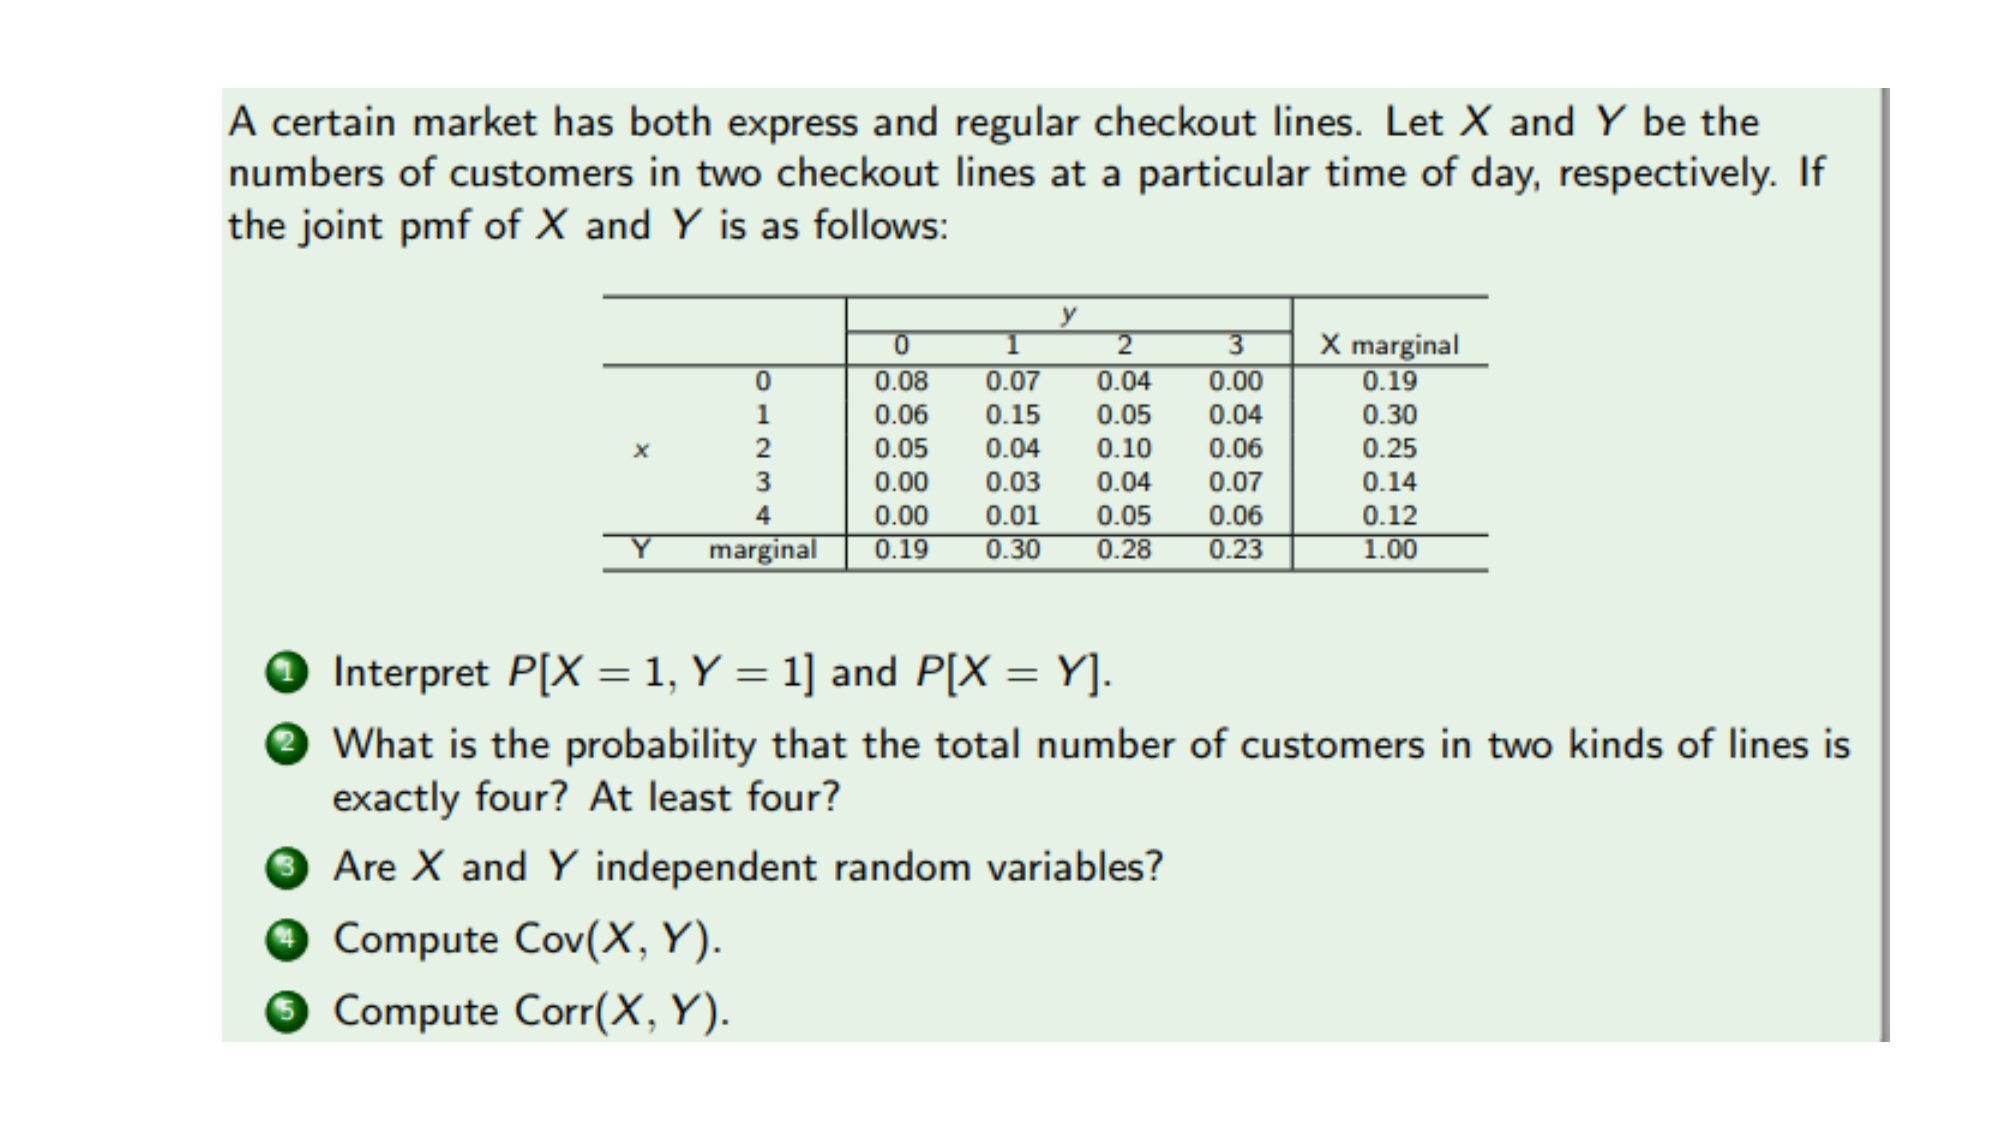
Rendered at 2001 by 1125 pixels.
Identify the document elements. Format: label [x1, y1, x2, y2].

picture [222, 88, 1890, 1042]
